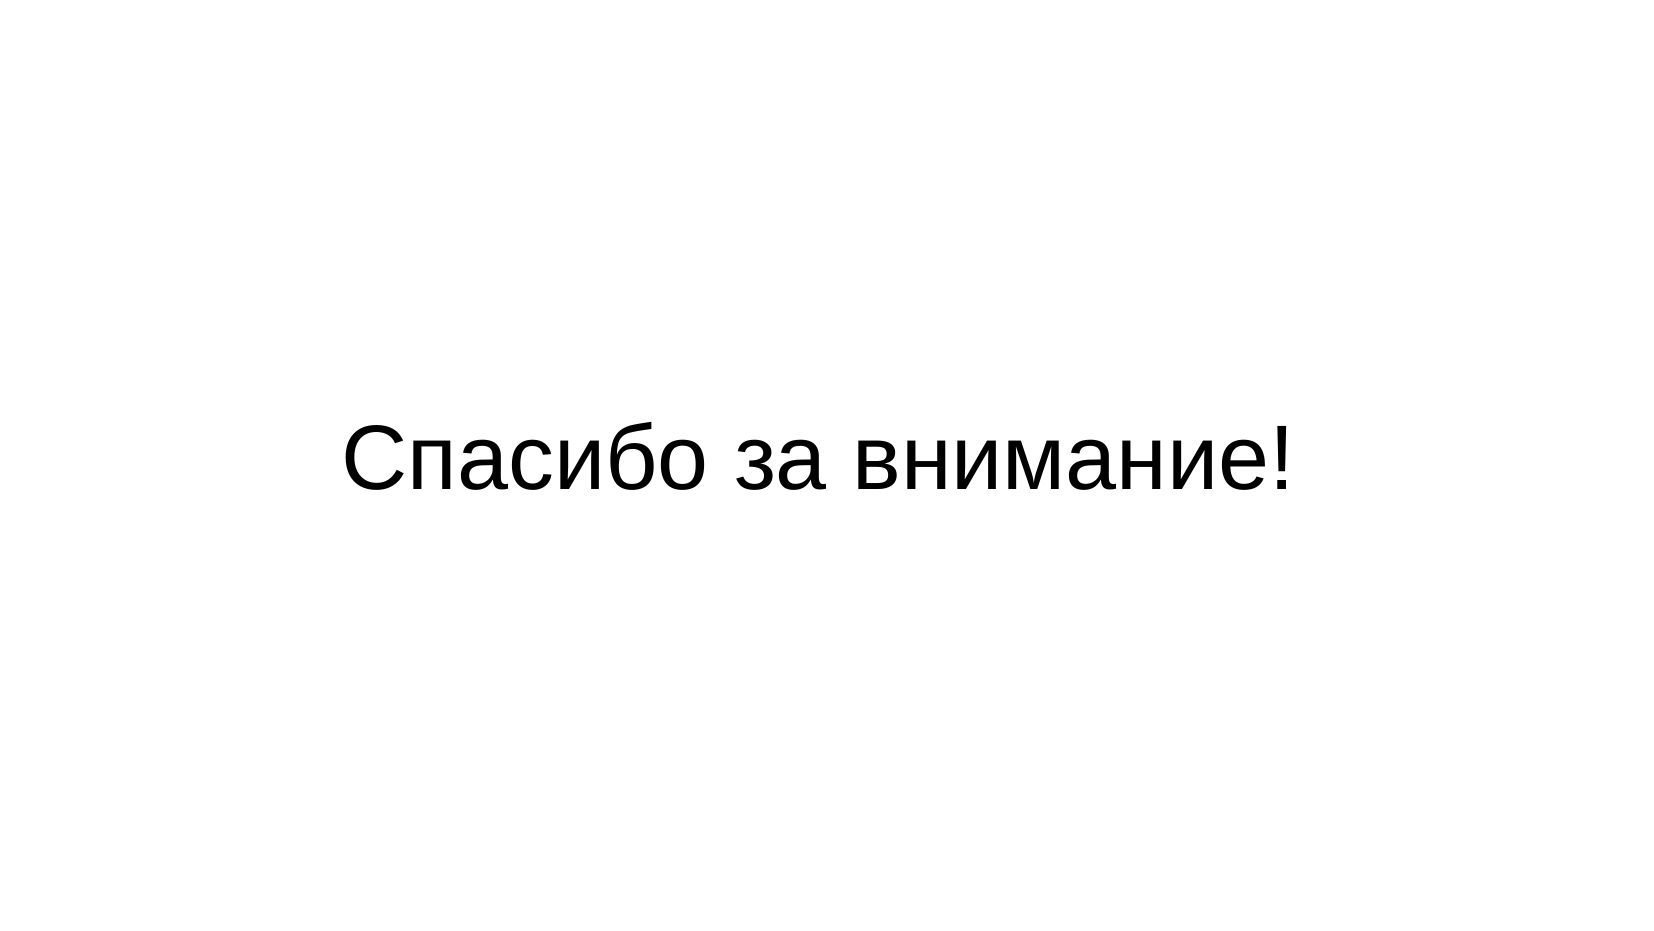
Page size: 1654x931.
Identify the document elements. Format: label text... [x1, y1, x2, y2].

title Спасибо за внимание! [75, 375, 1563, 531]
